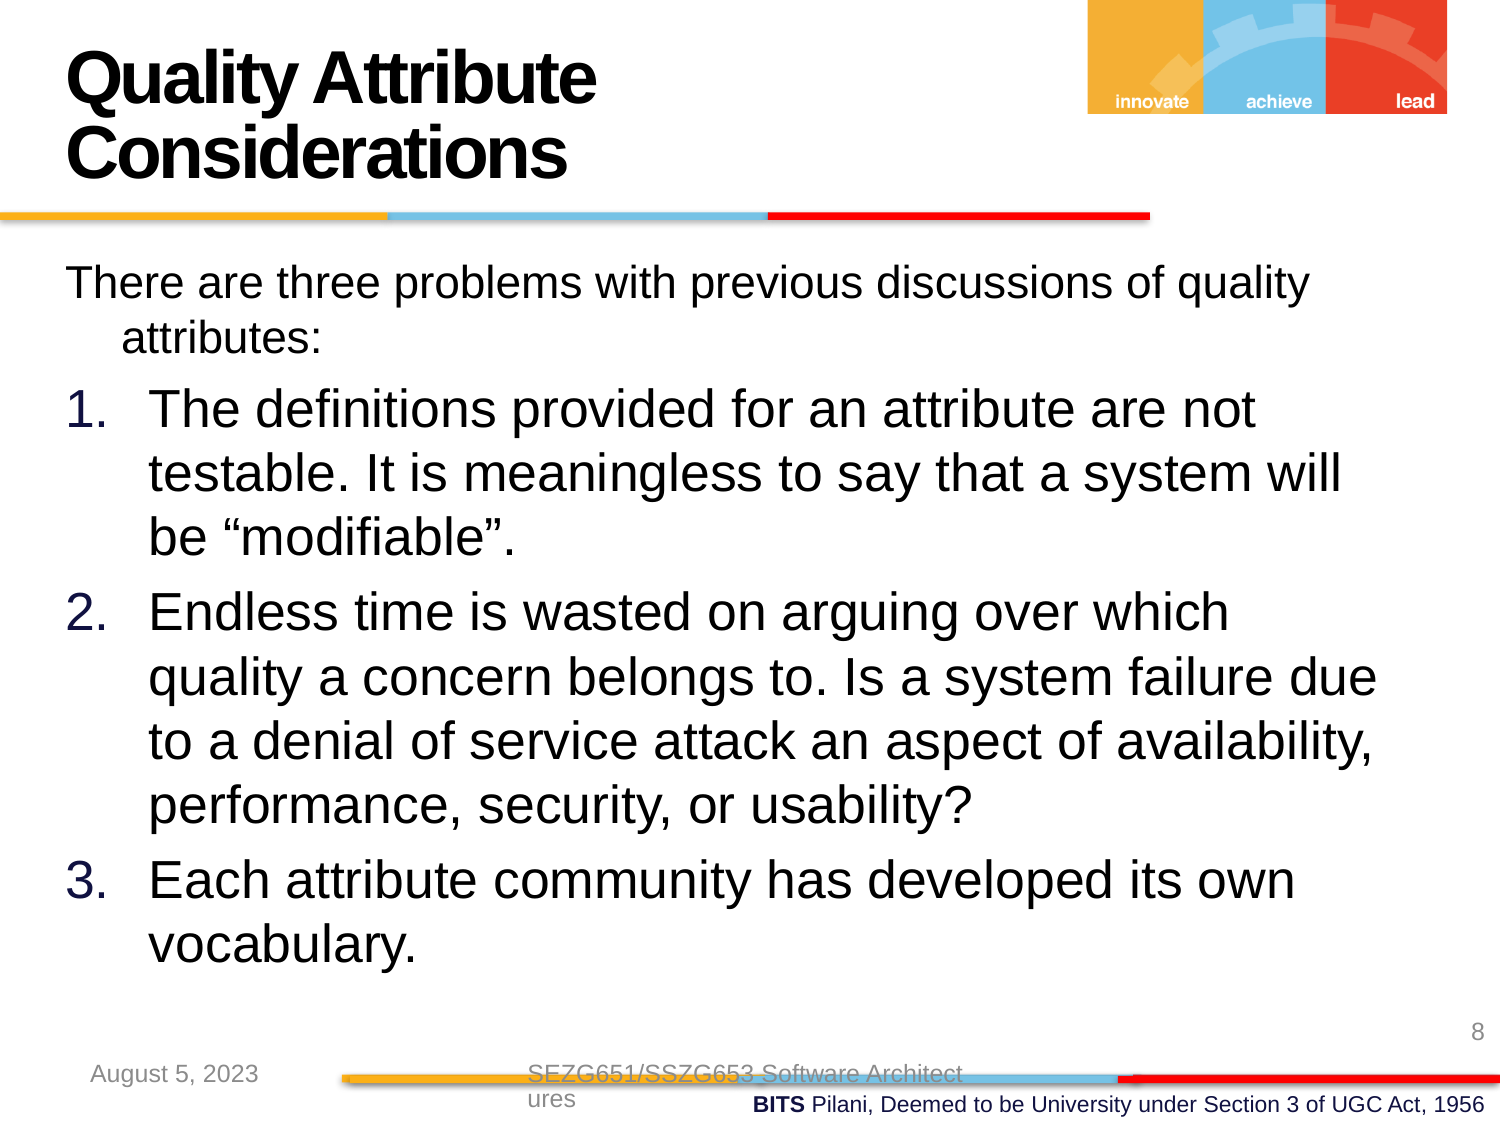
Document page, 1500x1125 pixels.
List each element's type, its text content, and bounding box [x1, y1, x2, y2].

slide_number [75, 1042, 425, 1103]
picture [1087, 0, 1448, 114]
slide_number 8 [1149, 1000, 1500, 1061]
footer SEZG651/SSZG653 Software Architectures [512, 1042, 988, 1103]
list There are three problems with previous discussions of quality attributes: The definitions provided for an attribute are not testable. It is meaningless to say that a system will be “modifiable”. Endless time is wasted on arguing over which quality a concern belongs to. Is a system failure due to a denial of service attack an aspect of availability, performance, security, or usability? Each attribute community has developed its own vocabulary. [50, 245, 1400, 988]
list Quality Attribute Considerations [50, 24, 1088, 213]
